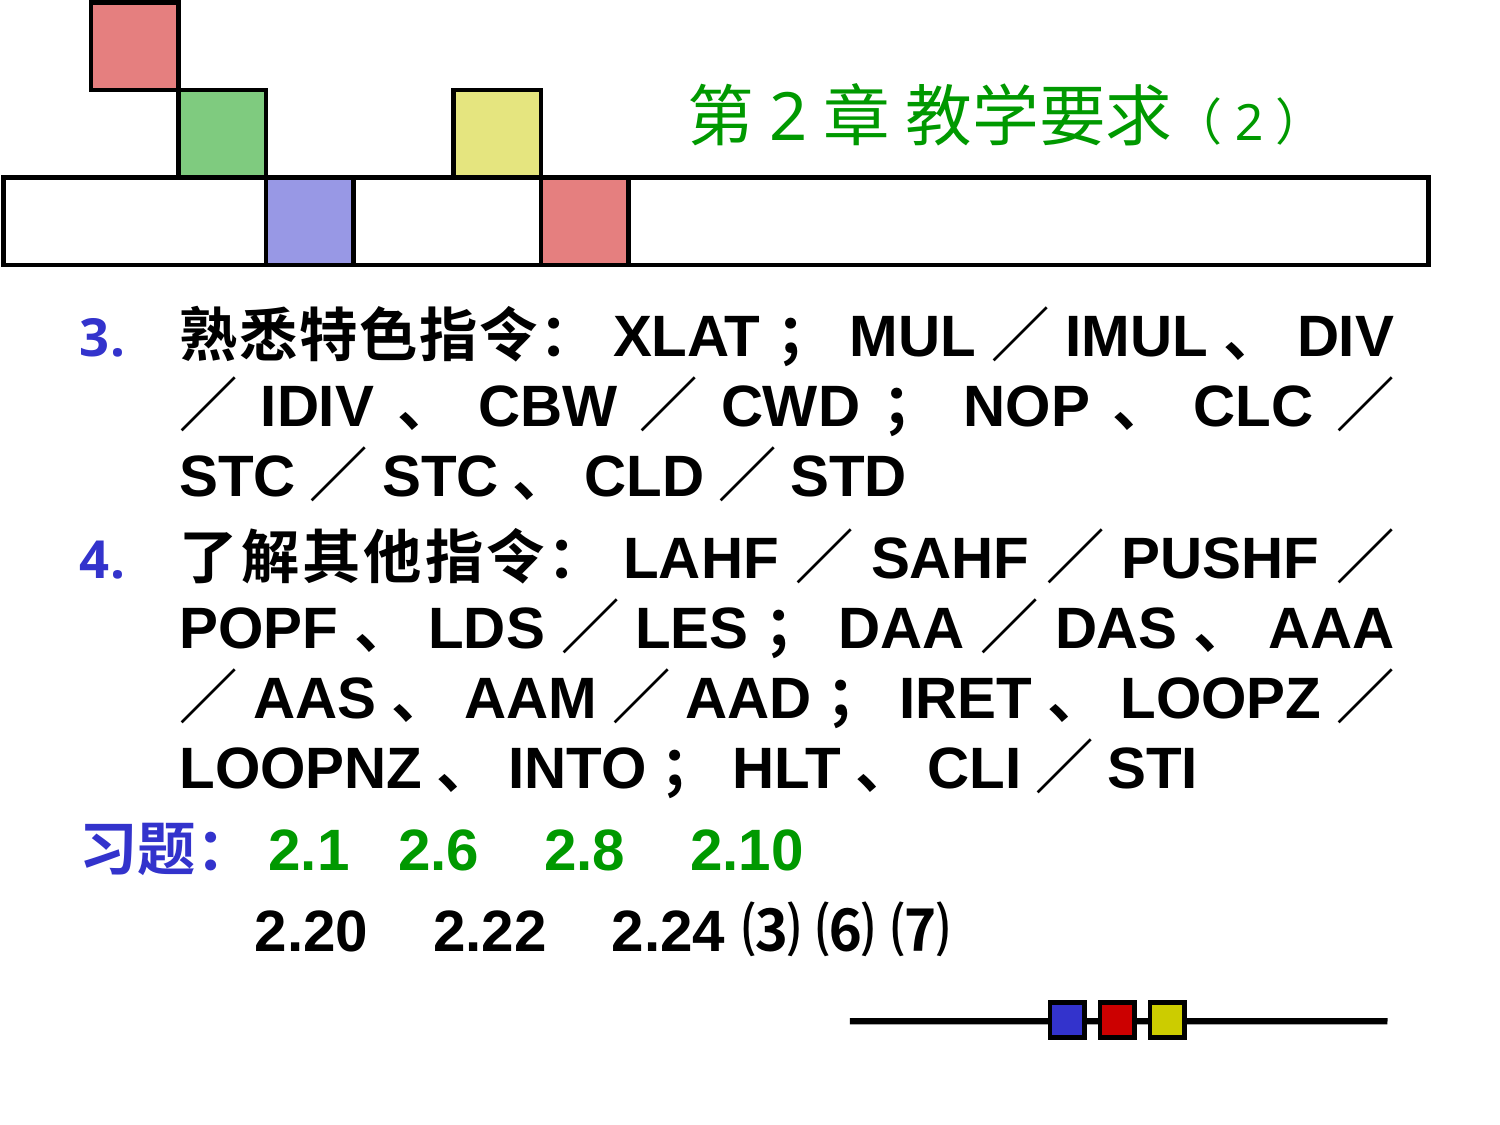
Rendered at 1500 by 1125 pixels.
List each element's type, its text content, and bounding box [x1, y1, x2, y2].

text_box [849, 1002, 1388, 1038]
title 第2章 教学要求（2） [637, 74, 1376, 188]
subtitle 熟悉特色指令：XLAT；MUL／IMUL、DIV／IDIV、CBW／CWD；NOP、CLC／STC／STC、CLD／STD 了解其他指令：LAHF／SAHF／PUSHF／POPF、LDS／LES；DAA／DAS、AAA／AAS、AAM／AAD；IRET、LOOPZ／LOOPNZ、INTO；HLT、CLI／STI 习题：2.1 2.6 2.8 2.10 2.20 2.22 2.24 ⑶ ⑹ ⑺ [64, 290, 1424, 1012]
